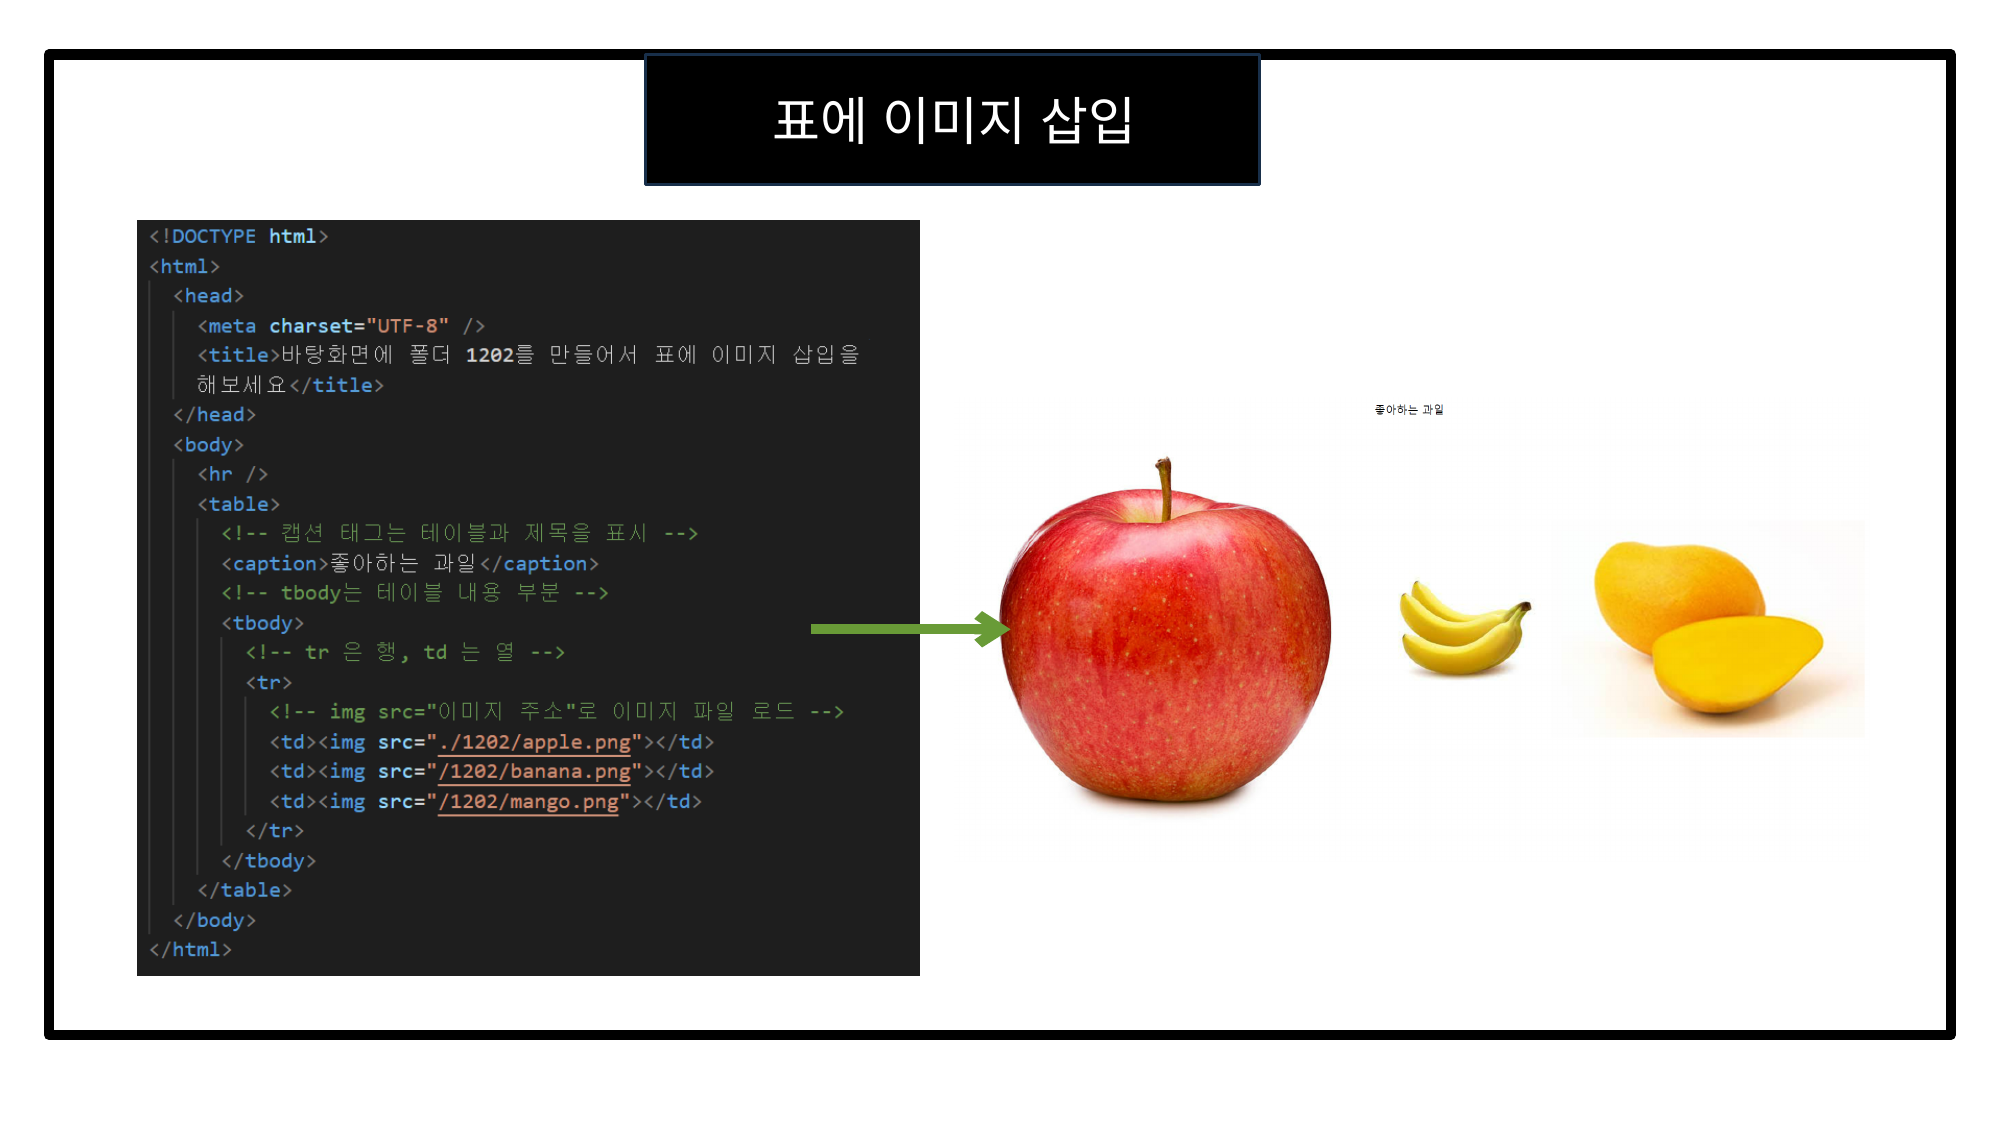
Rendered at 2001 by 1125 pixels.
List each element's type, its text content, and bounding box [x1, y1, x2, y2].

picture [953, 396, 1871, 862]
text_box [644, 53, 1261, 186]
text_box 표에 이미지 삽입 [684, 81, 1225, 159]
text_box ㅅ [47, 53, 1952, 1036]
picture [137, 219, 921, 977]
